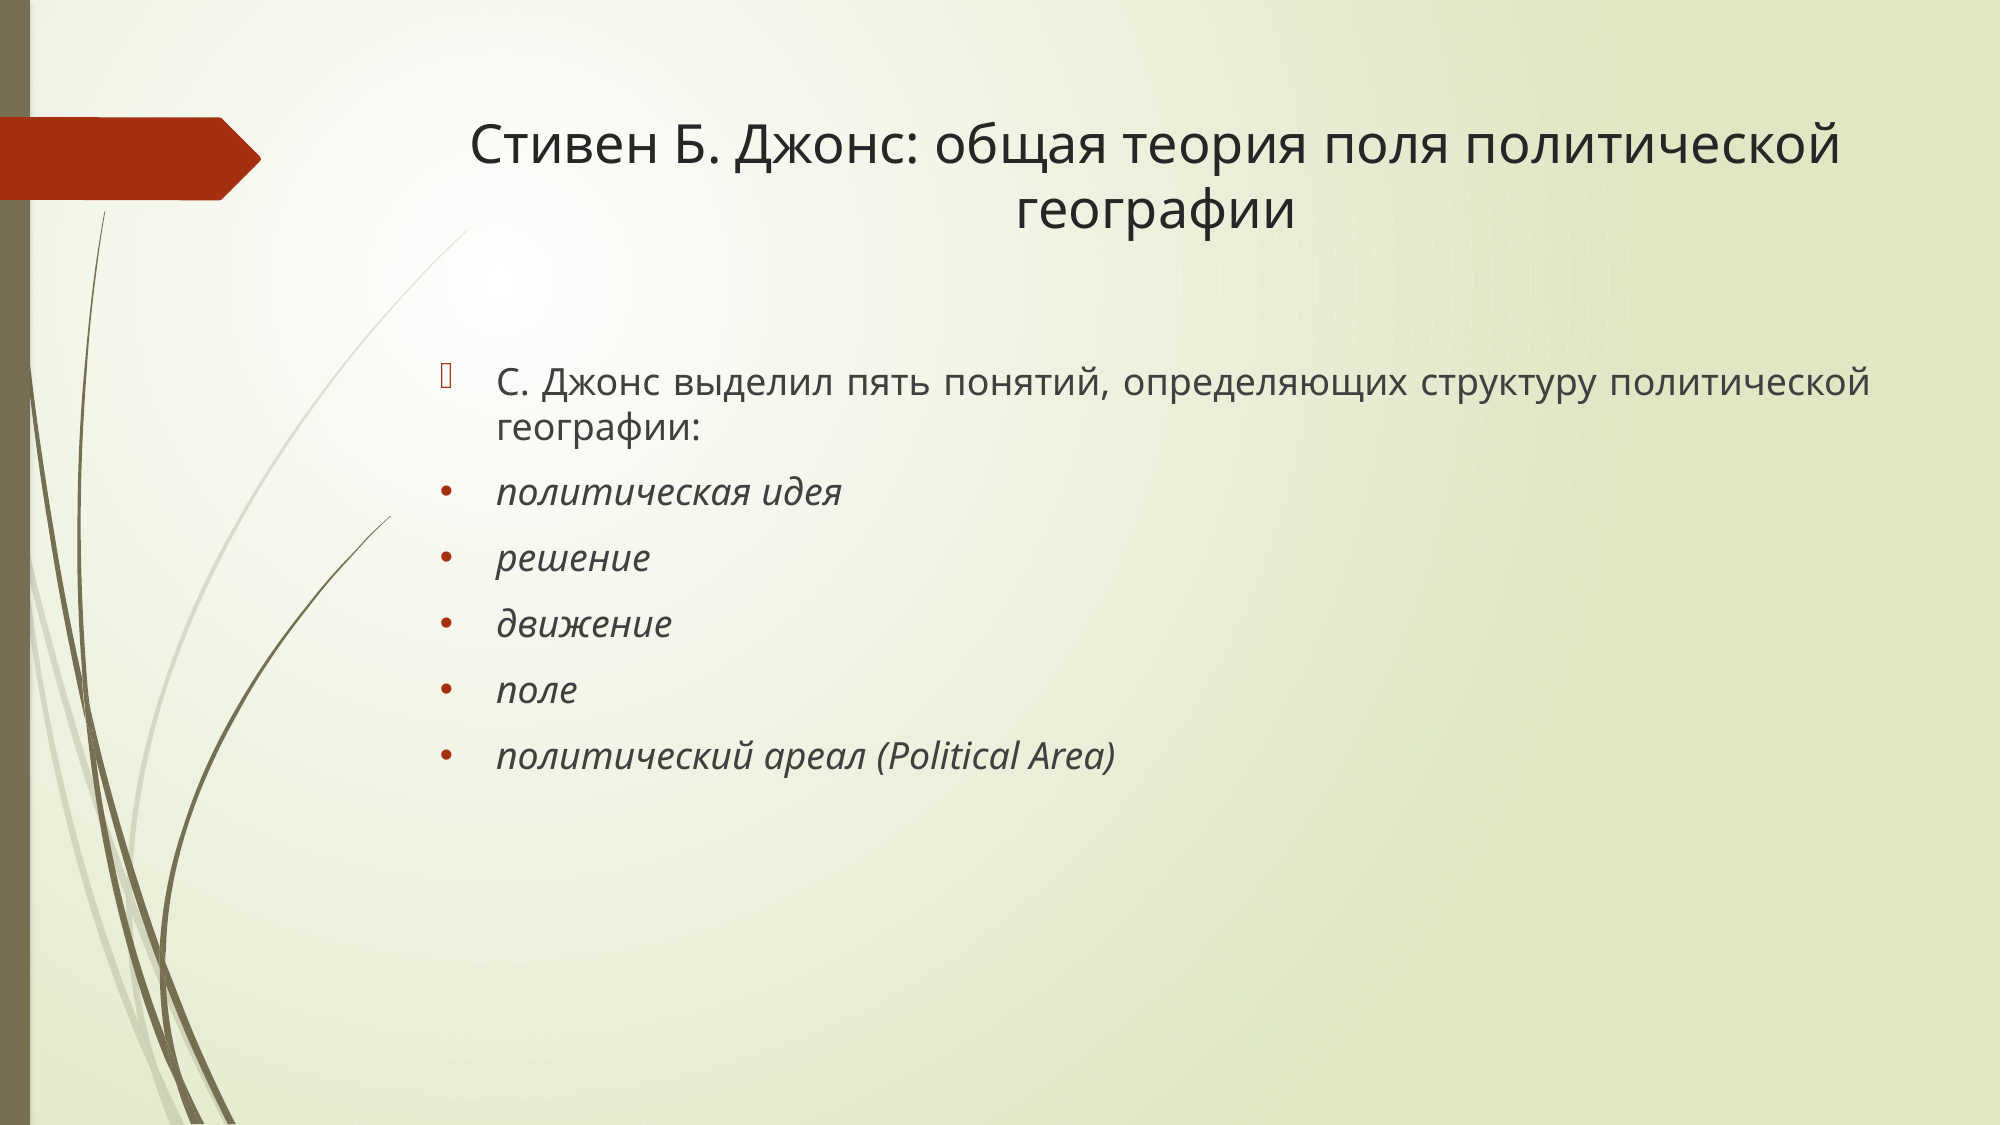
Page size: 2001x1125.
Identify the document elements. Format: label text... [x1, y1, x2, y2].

list С. Джонс выделил пять понятий, определяющих структуру политической географии: политическая идея решение движение поле политический ареал (Political Area) [424, 350, 1888, 970]
title Стивен Б. Джонс: общая теория поля политической географии [425, 102, 1888, 313]
